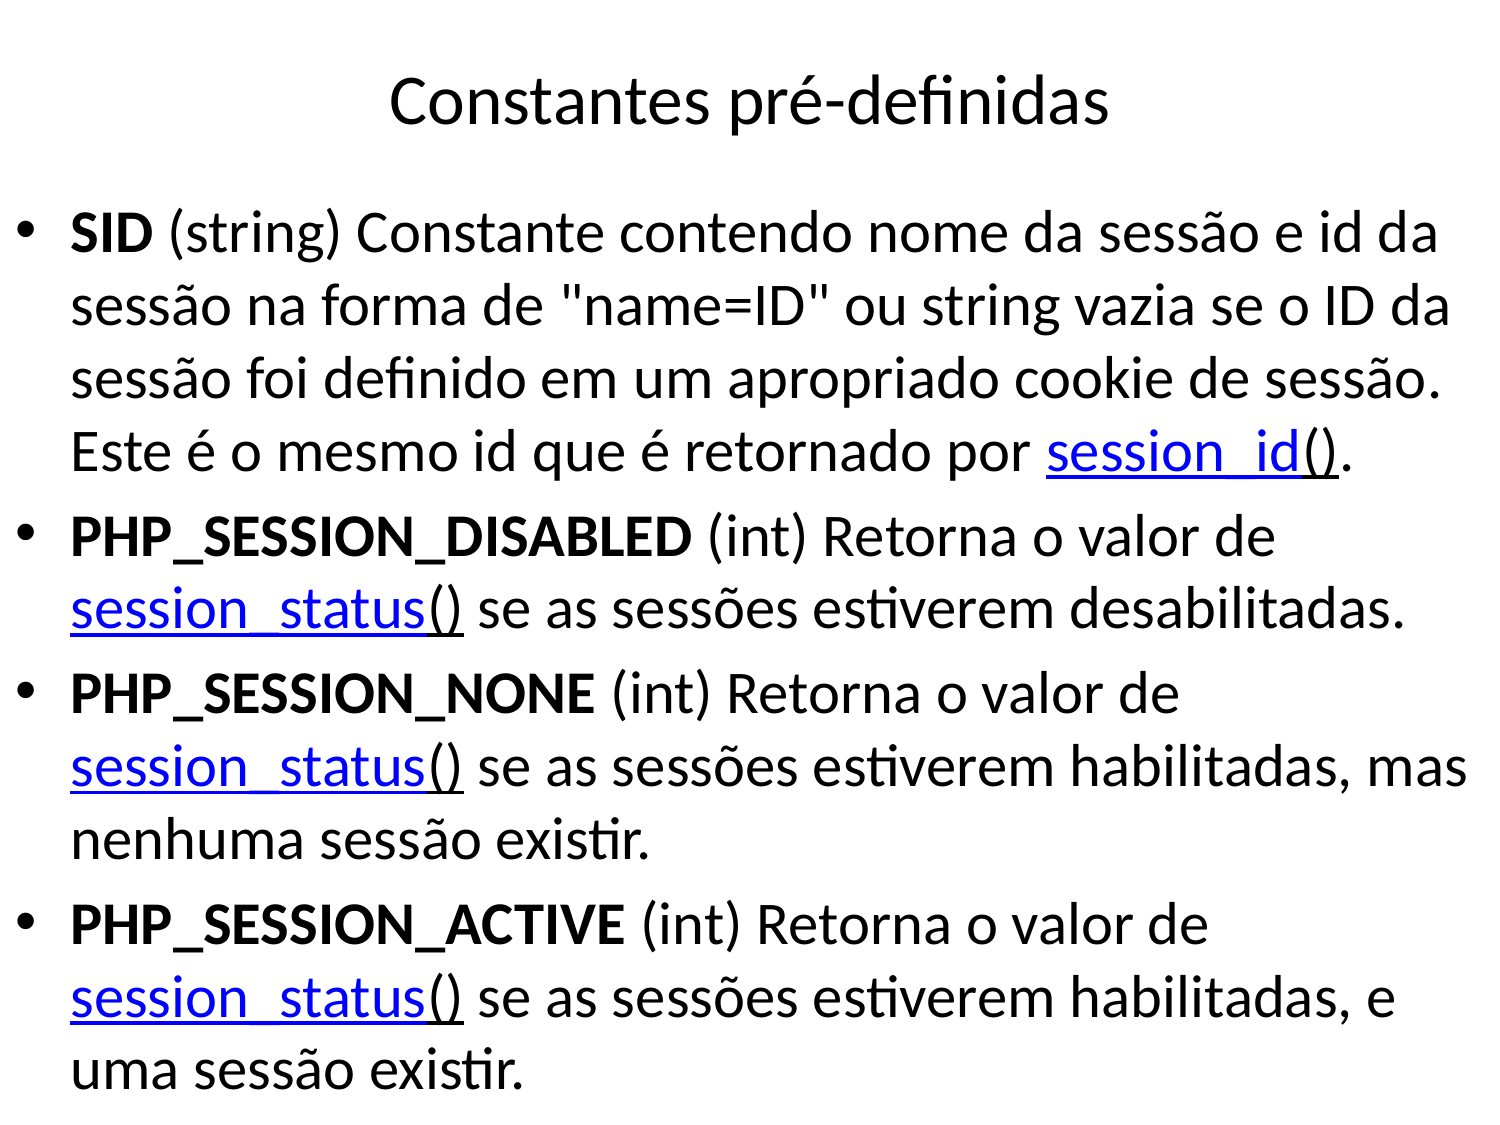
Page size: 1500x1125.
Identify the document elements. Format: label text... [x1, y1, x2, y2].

list SID (string) Constante contendo nome da sessão e id da sessão na forma de "name=ID" ou string vazia se o ID da sessão foi definido em um apropriado cookie de sessão. Este é o mesmo id que é retornado por session_id(). PHP_SESSION_DISABLED (int) Retorna o valor de session_status() se as sessões estiverem desabilitadas. PHP_SESSION_NONE (int) Retorna o valor de session_status() se as sessões estiverem habilitadas, mas nenhuma sessão existir. PHP_SESSION_ACTIVE (int) Retorna o valor de session_status() se as sessões estiverem habilitadas, e uma sessão existir. [0, 184, 1500, 1125]
title Constantes pré-definidas [75, 45, 1425, 184]
